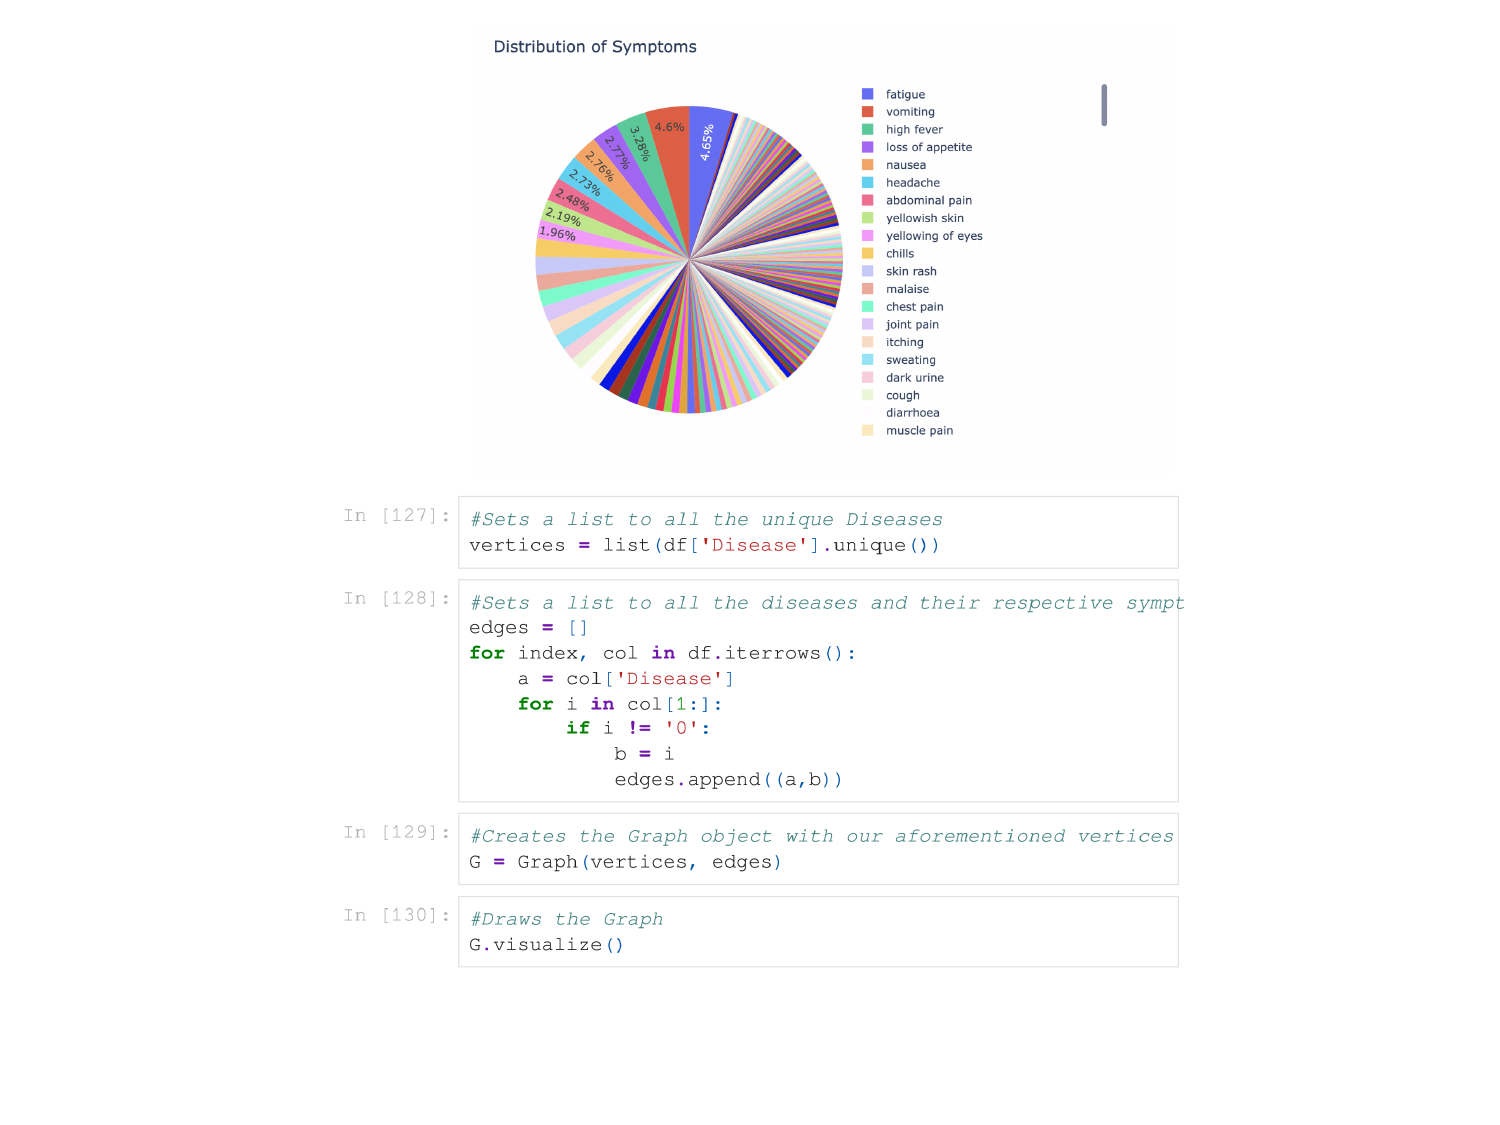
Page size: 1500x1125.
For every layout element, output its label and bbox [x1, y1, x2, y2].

picture [313, 0, 1184, 1125]
